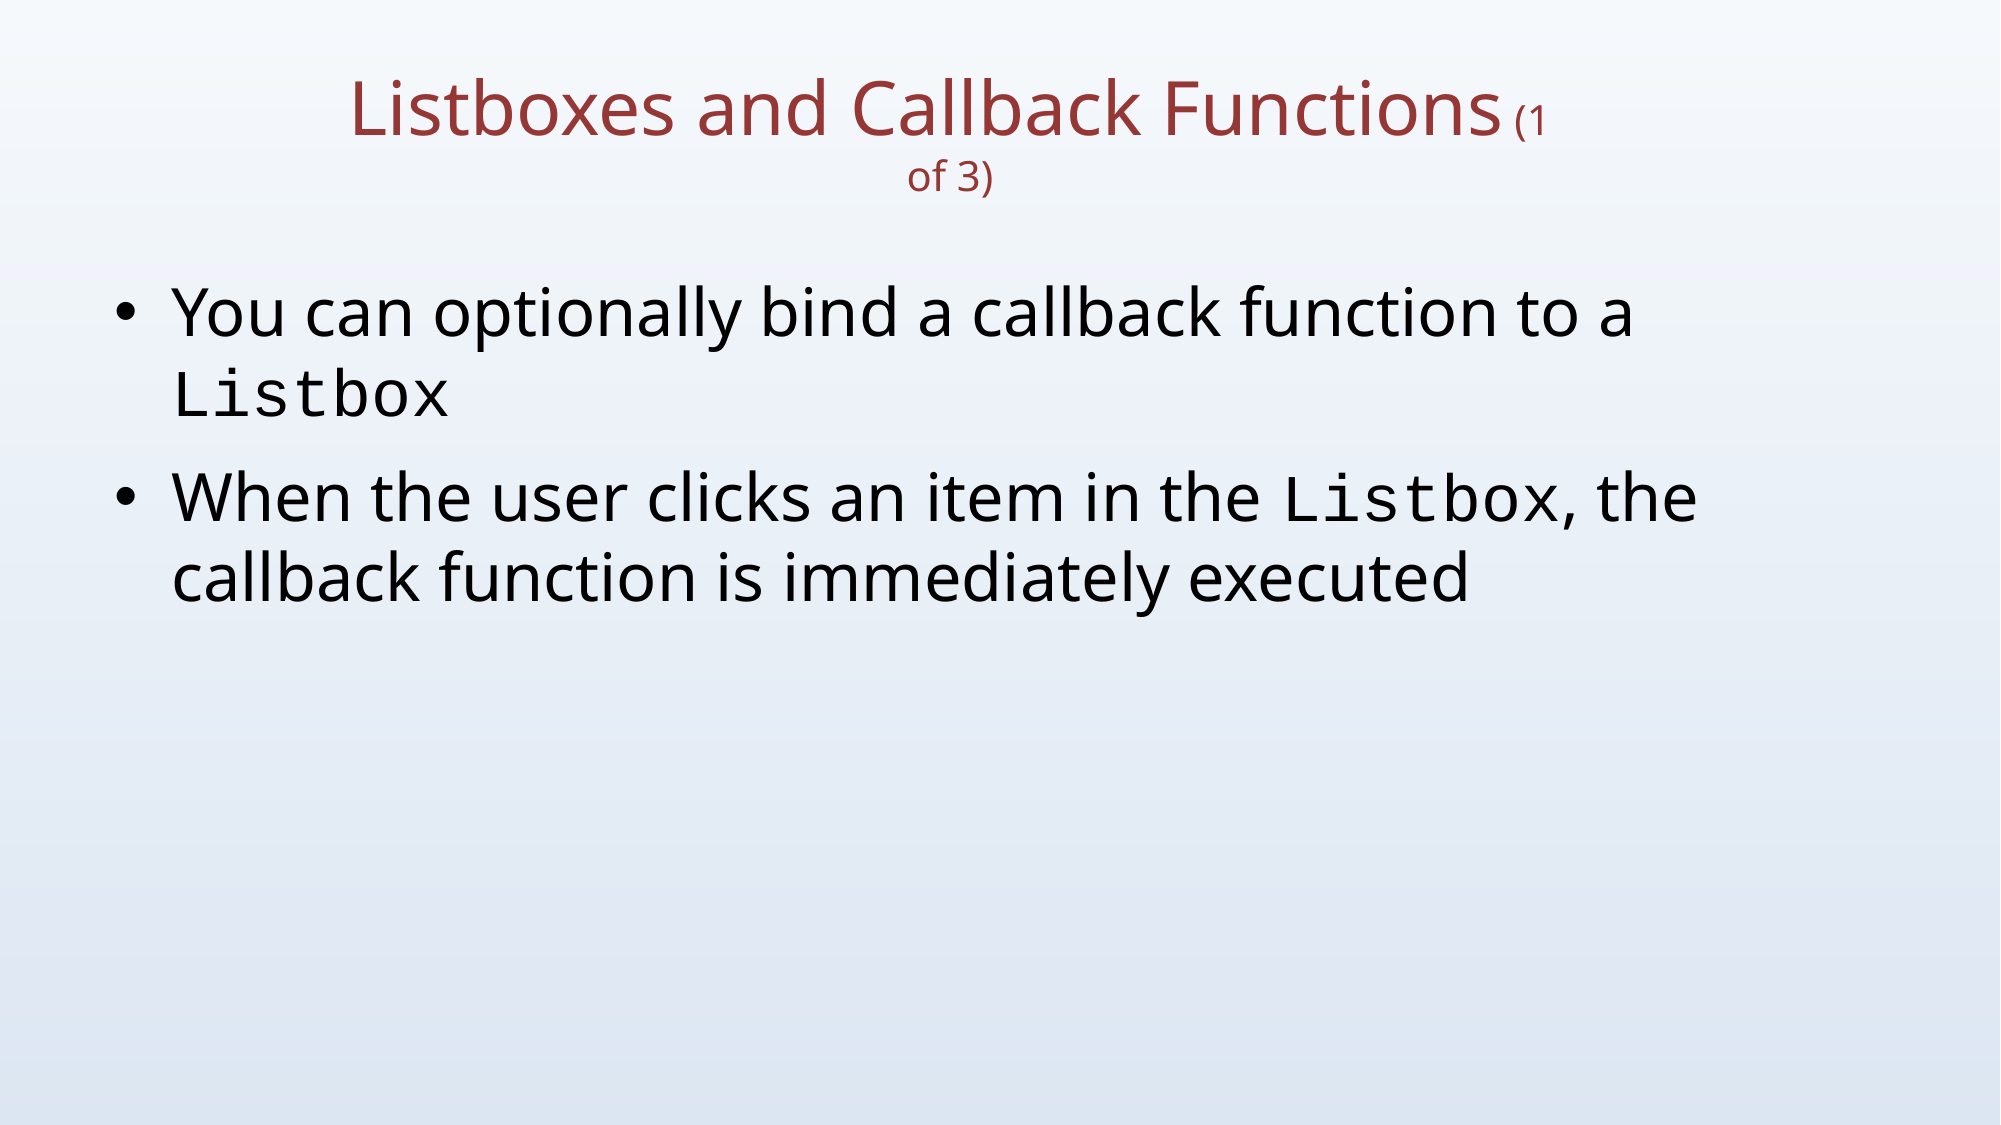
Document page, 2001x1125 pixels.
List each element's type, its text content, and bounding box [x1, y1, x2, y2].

title Listboxes and Callback Functions (1 of 3) [324, 35, 1575, 225]
list You can optionally bind a callback function to a Listbox When the user clicks an item in the Listbox, the callback function is immediately executed [99, 262, 1900, 1005]
